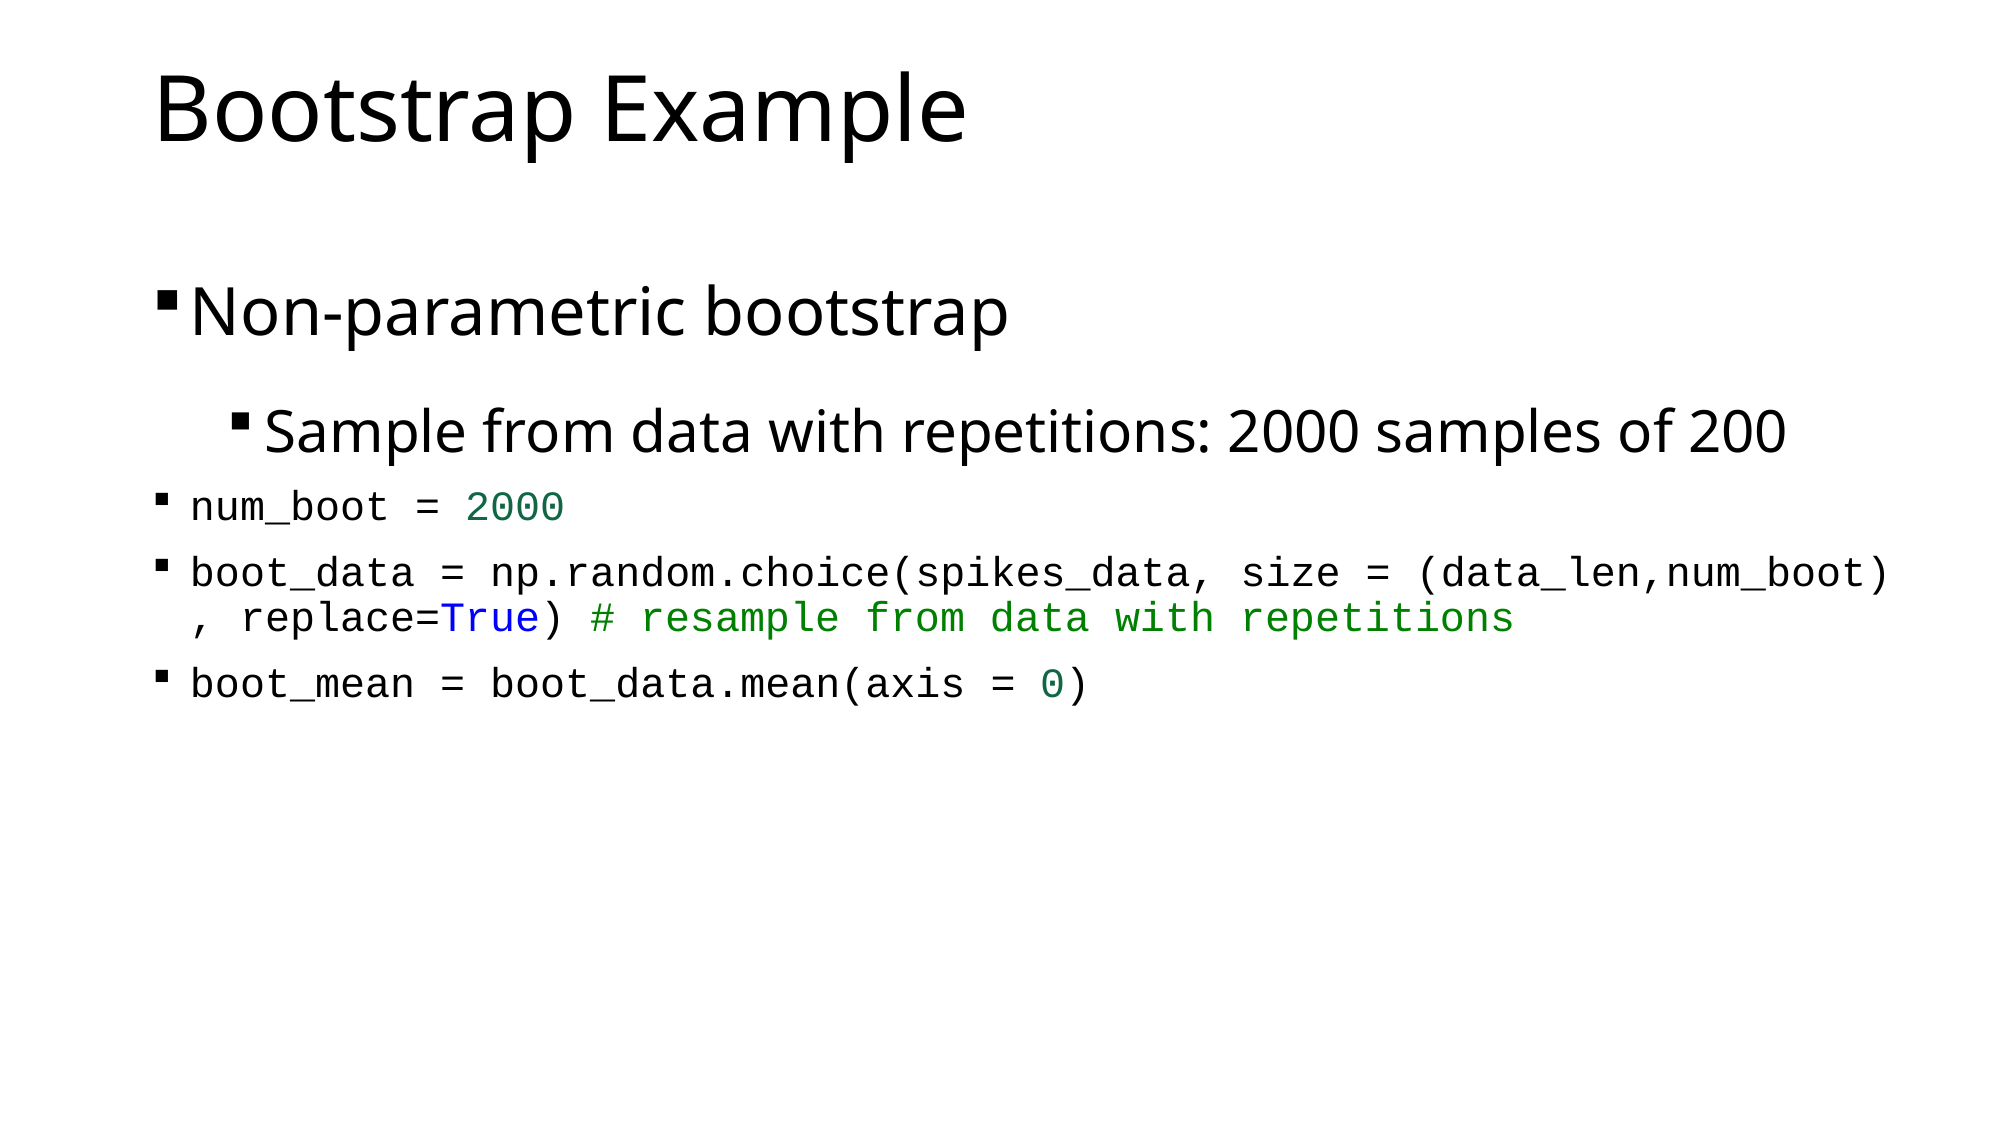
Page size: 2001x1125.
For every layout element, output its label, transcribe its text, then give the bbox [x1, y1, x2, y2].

list Non-parametric bootstrap Sample from data with repetitions: 2000 samples of 200 num_boot = 2000 boot_data = np.random.choice(spikes_data, size = (data_len,num_boot) , replace=True) # resample from data with repetitions boot_mean = boot_data.mean(axis = 0) [137, 220, 1913, 1104]
title Bootstrap Example [137, 3, 1863, 220]
